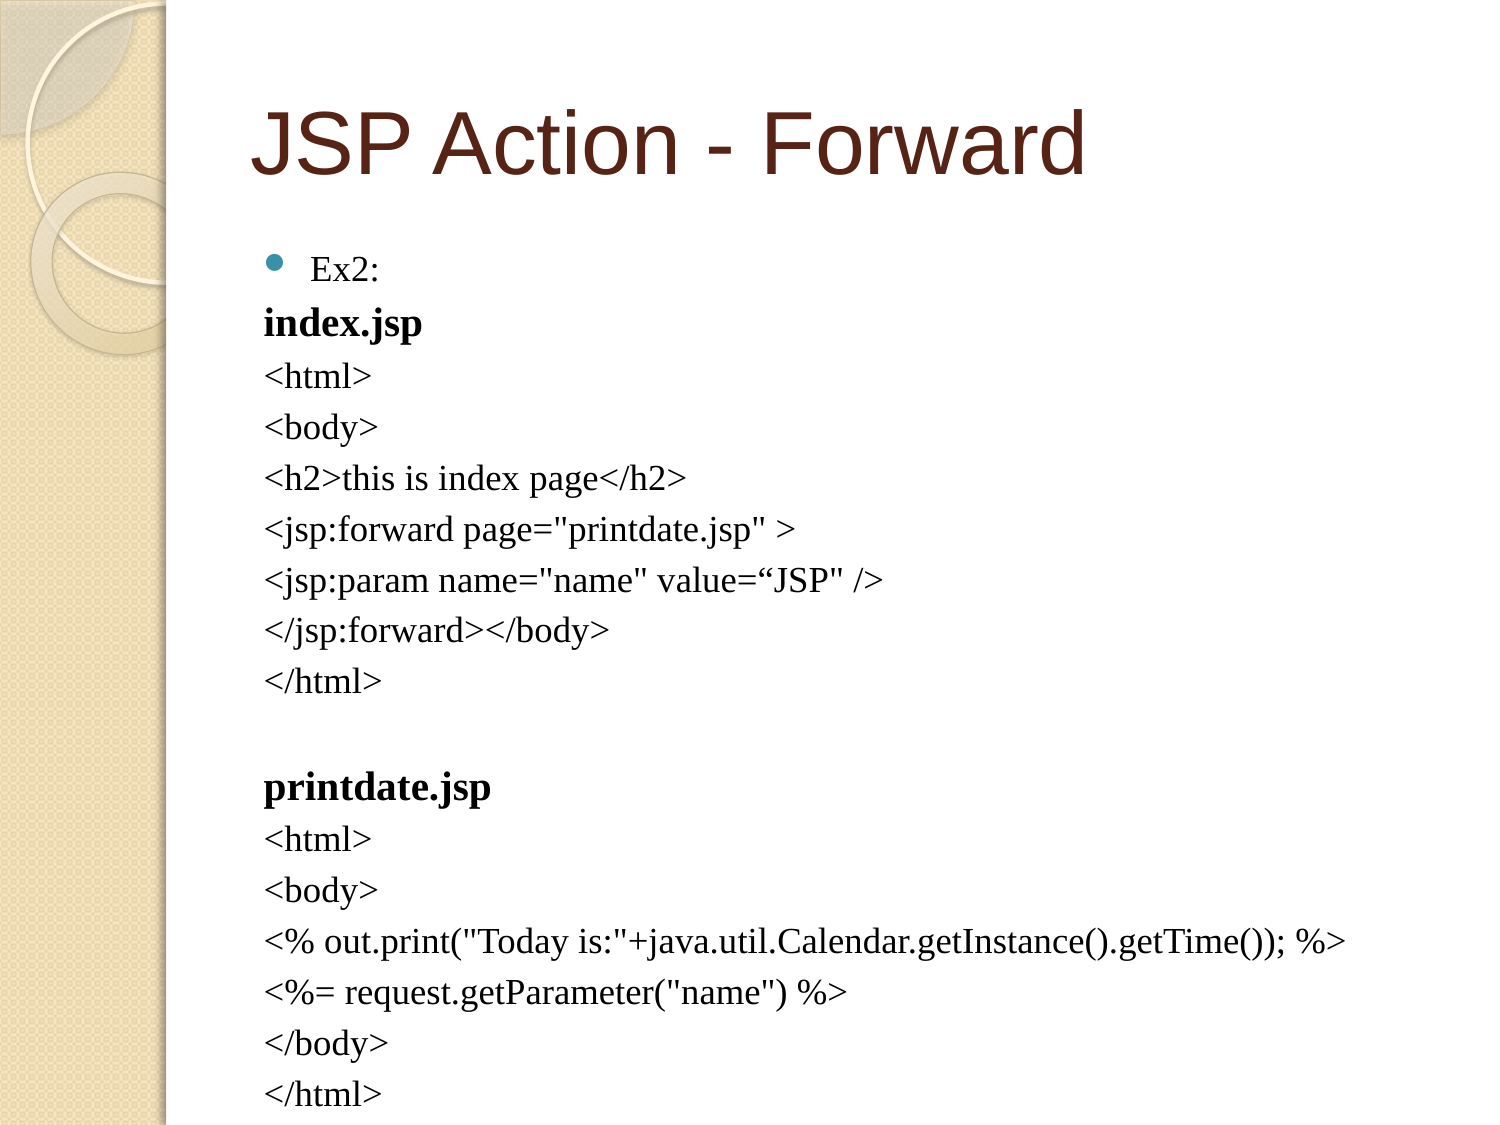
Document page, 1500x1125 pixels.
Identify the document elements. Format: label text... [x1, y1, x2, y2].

title JSP Action - Forward [235, 45, 1466, 233]
list Ex2: index.jsp <html> <body> <h2>this is index page</h2> <jsp:forward page="printdate.jsp" > <jsp:param name="name" value=“JSP" /> </jsp:forward></body> </html> printdate.jsp <html> <body> <% out.print("Today is:"+java.util.Calendar.getInstance().getTime()); %> <%= request.getParameter("name") %> </body> </html> [235, 237, 1466, 1125]
